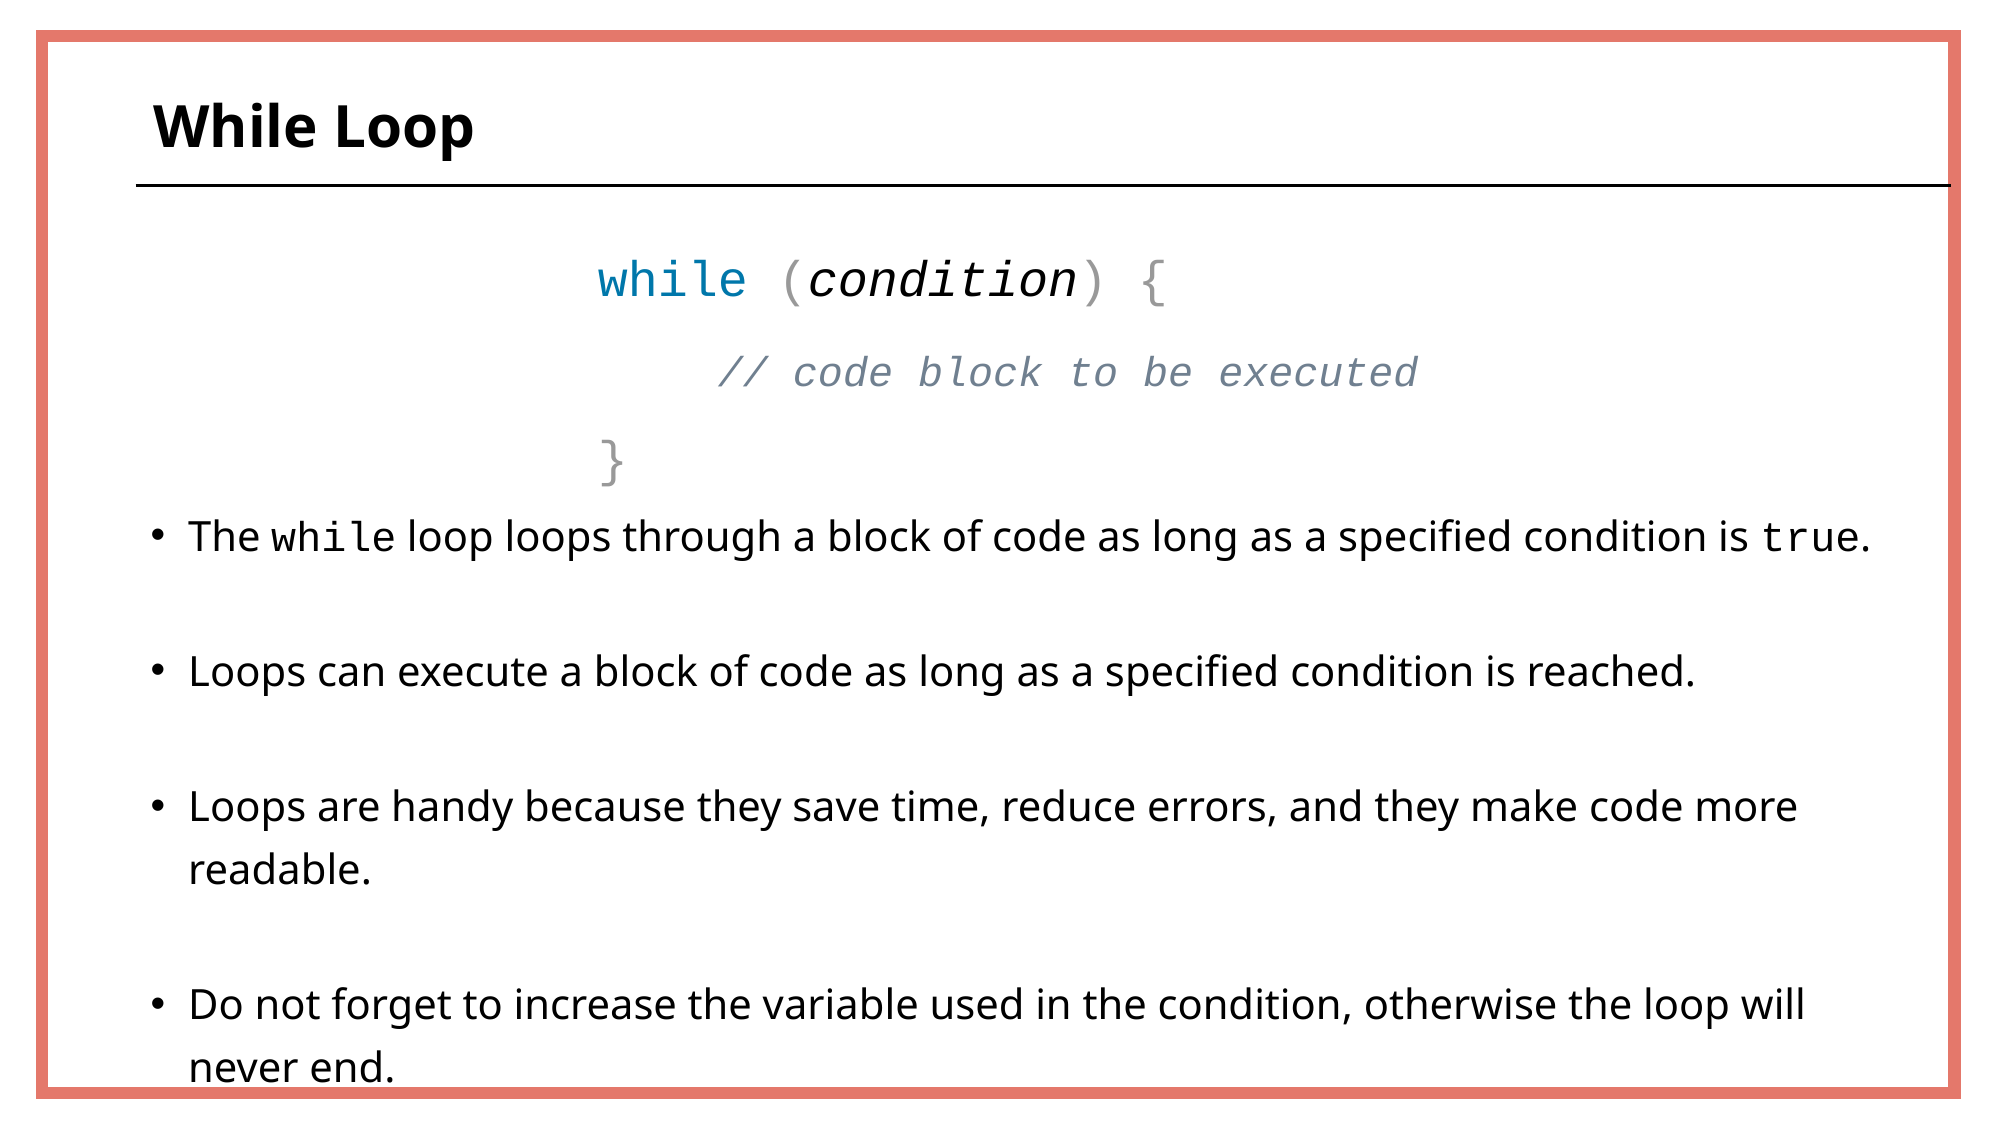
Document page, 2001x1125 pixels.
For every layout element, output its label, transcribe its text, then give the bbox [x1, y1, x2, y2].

list While Loop [138, 76, 1373, 182]
slide_number 17 [1412, 1074, 1863, 1103]
text_box while (condition) { // code block to be executed } [583, 209, 1454, 494]
list The while loop loops through a block of code as long as a specified condition is true. Loops can execute a block of code as long as a specified condition is reached. Loops are handy because they save time, reduce errors, and they make code more readable. Do not forget to increase the variable used in the condition, otherwise the loop will never end. [135, 489, 1902, 1074]
